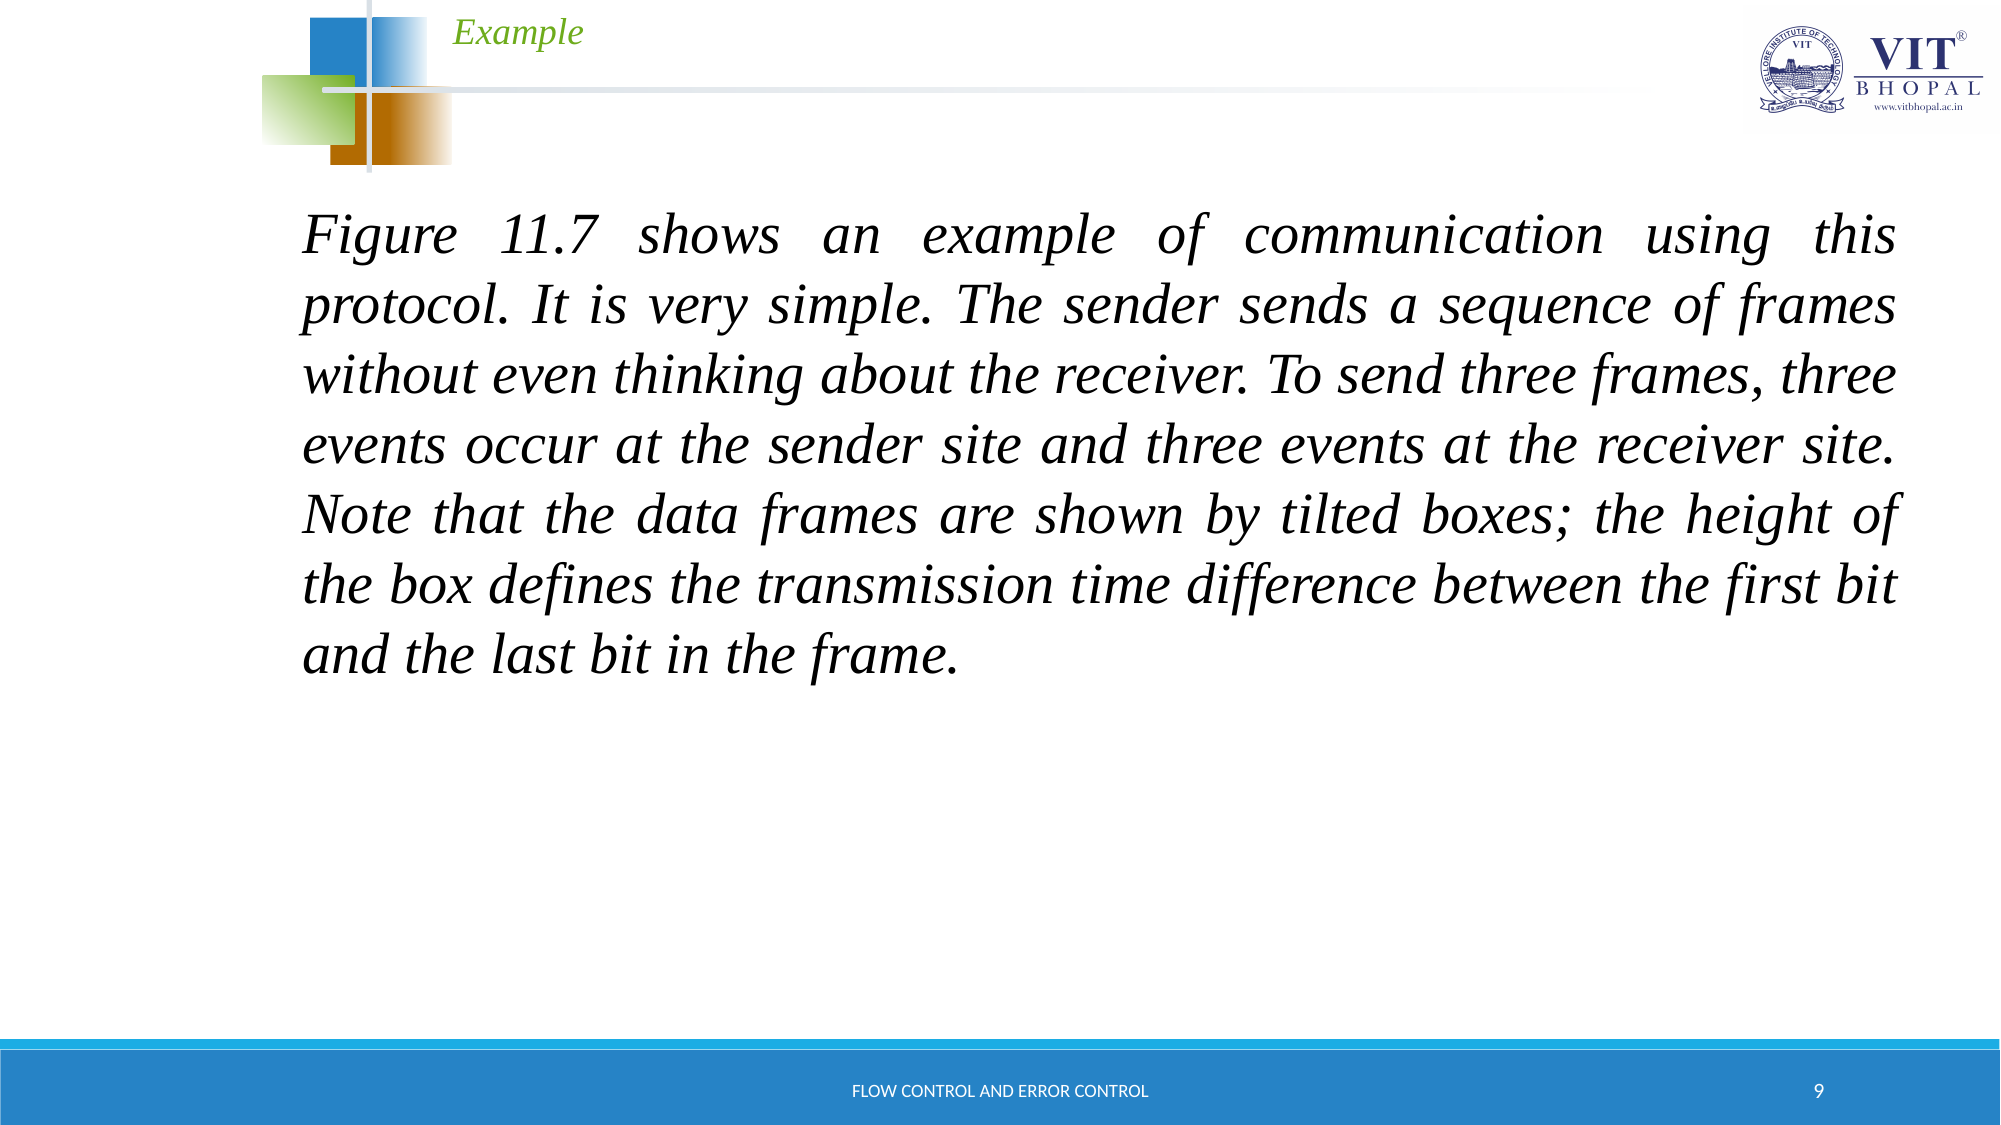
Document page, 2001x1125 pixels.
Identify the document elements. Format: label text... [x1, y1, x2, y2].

text_box [262, 75, 355, 145]
text_box [391, 93, 452, 165]
text_box [310, 17, 366, 86]
picture [1743, 5, 2000, 134]
text_box [372, 17, 427, 86]
text_box Figure 11.7 shows an example of communication using this protocol. It is very simple. The sender sends a sequence of frames without even thinking about the receiver. To send three frames, three events occur at the sender site and three events at the receiver site. Note that the data frames are shown by tilted boxes; the height of the box defines the transmission time difference between the first bit and the last bit in the frame. [287, 187, 1914, 693]
slide_number 9 [1624, 1059, 1840, 1120]
text_box [366, 93, 372, 173]
text_box [330, 93, 366, 165]
text_box [366, 0, 372, 87]
text_box [372, 93, 391, 165]
footer FLOW CONTROL AND ERROR CONTROL [604, 1059, 1396, 1120]
text_box [322, 87, 1673, 93]
text_box Example [438, 0, 609, 60]
